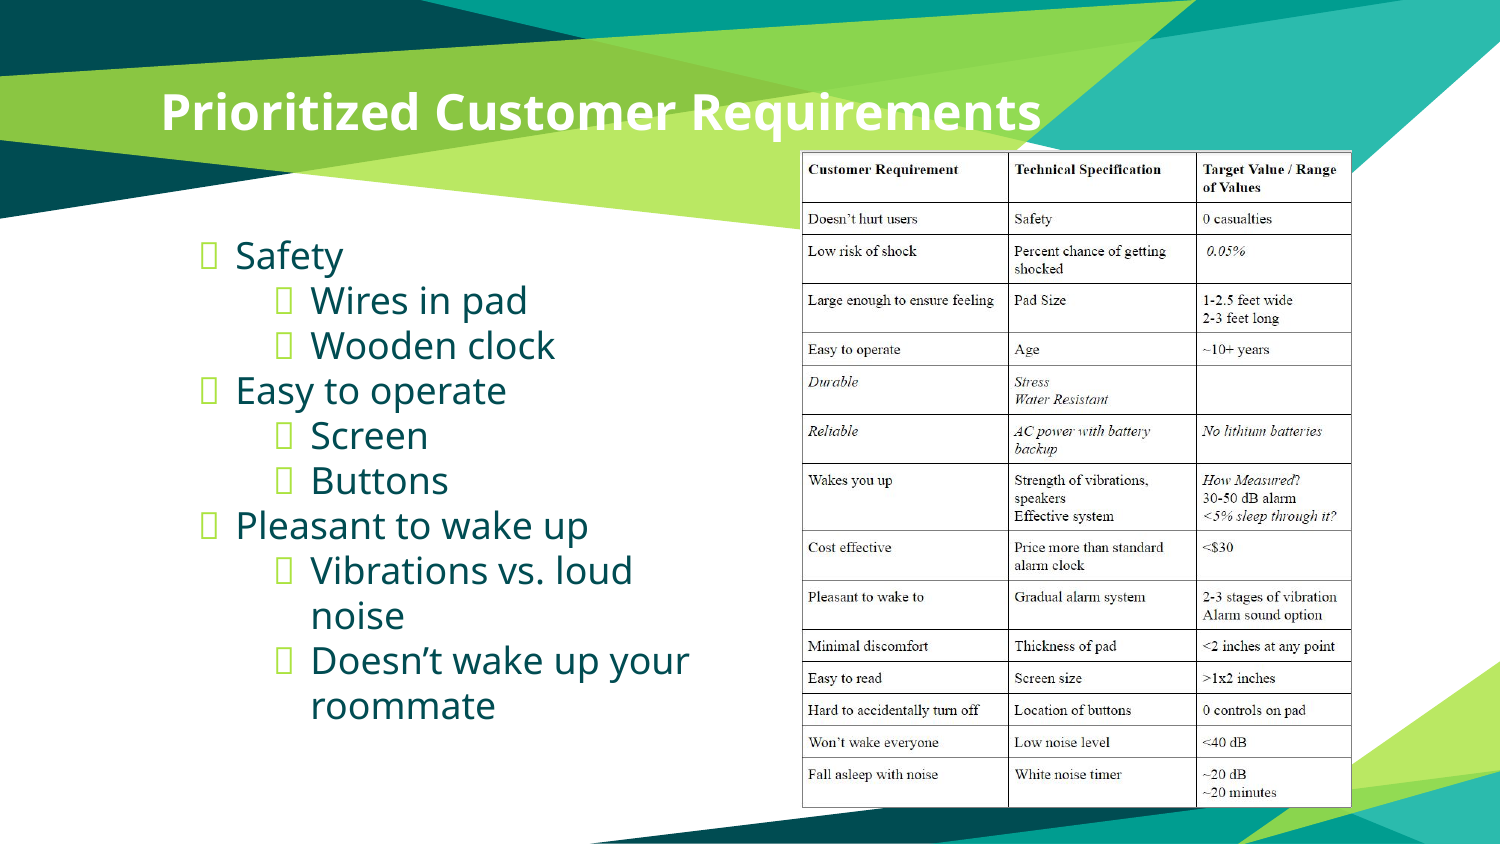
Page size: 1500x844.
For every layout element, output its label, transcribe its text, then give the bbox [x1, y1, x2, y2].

list Safety Wires in pad Wooden clock Easy to operate Screen Buttons Pleasant to wake up Vibrations vs. loud noise Doesn’t wake up your roommate [145, 217, 730, 780]
title Prioritized Customer Requirements [145, 65, 1355, 206]
picture [800, 150, 1352, 809]
